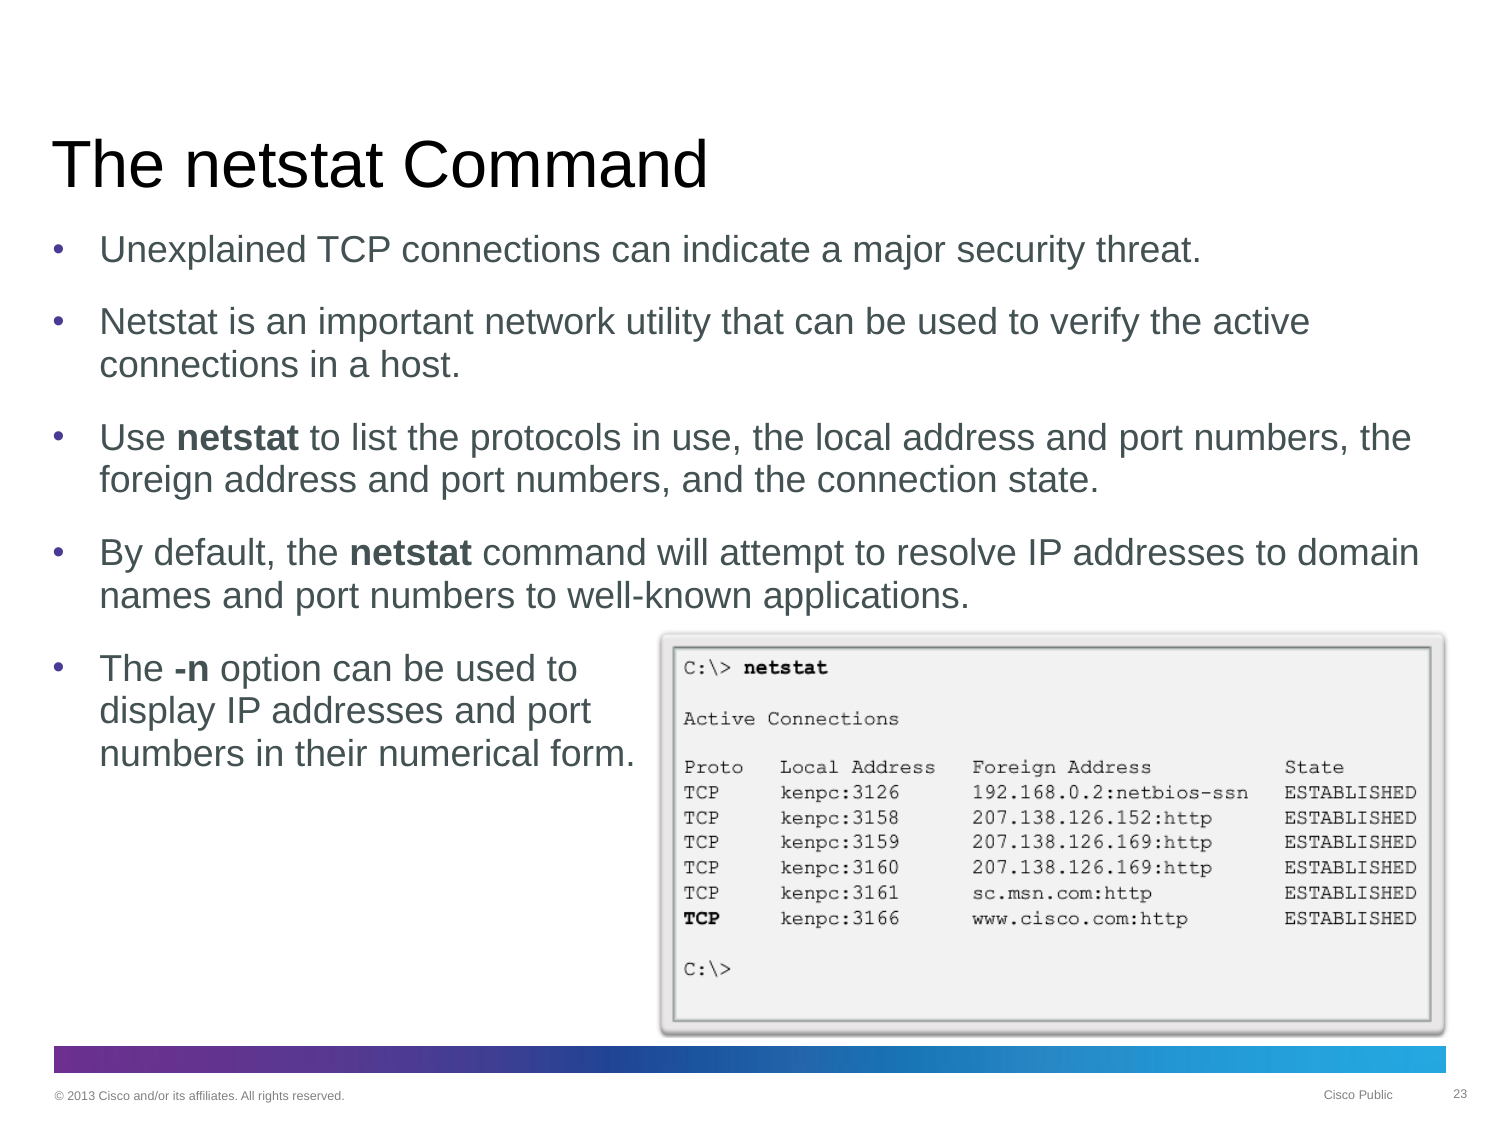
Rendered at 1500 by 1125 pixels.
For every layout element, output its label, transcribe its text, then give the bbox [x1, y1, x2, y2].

title The netstat Command [37, 70, 1447, 209]
picture [654, 629, 1450, 1038]
picture [54, 1046, 1446, 1073]
list Unexplained TCP connections can indicate a major security threat. Netstat is an important network utility that can be used to verify the active connections in a host. Use netstat to list the protocols in use, the local address and port numbers, the foreign address and port numbers, and the connection state. By default, the netstat command will attempt to resolve IP addresses to domain names and port numbers to well-known applications. The -n option can be used to display IP addresses and port numbers in their numerical form. [37, 220, 1445, 1035]
